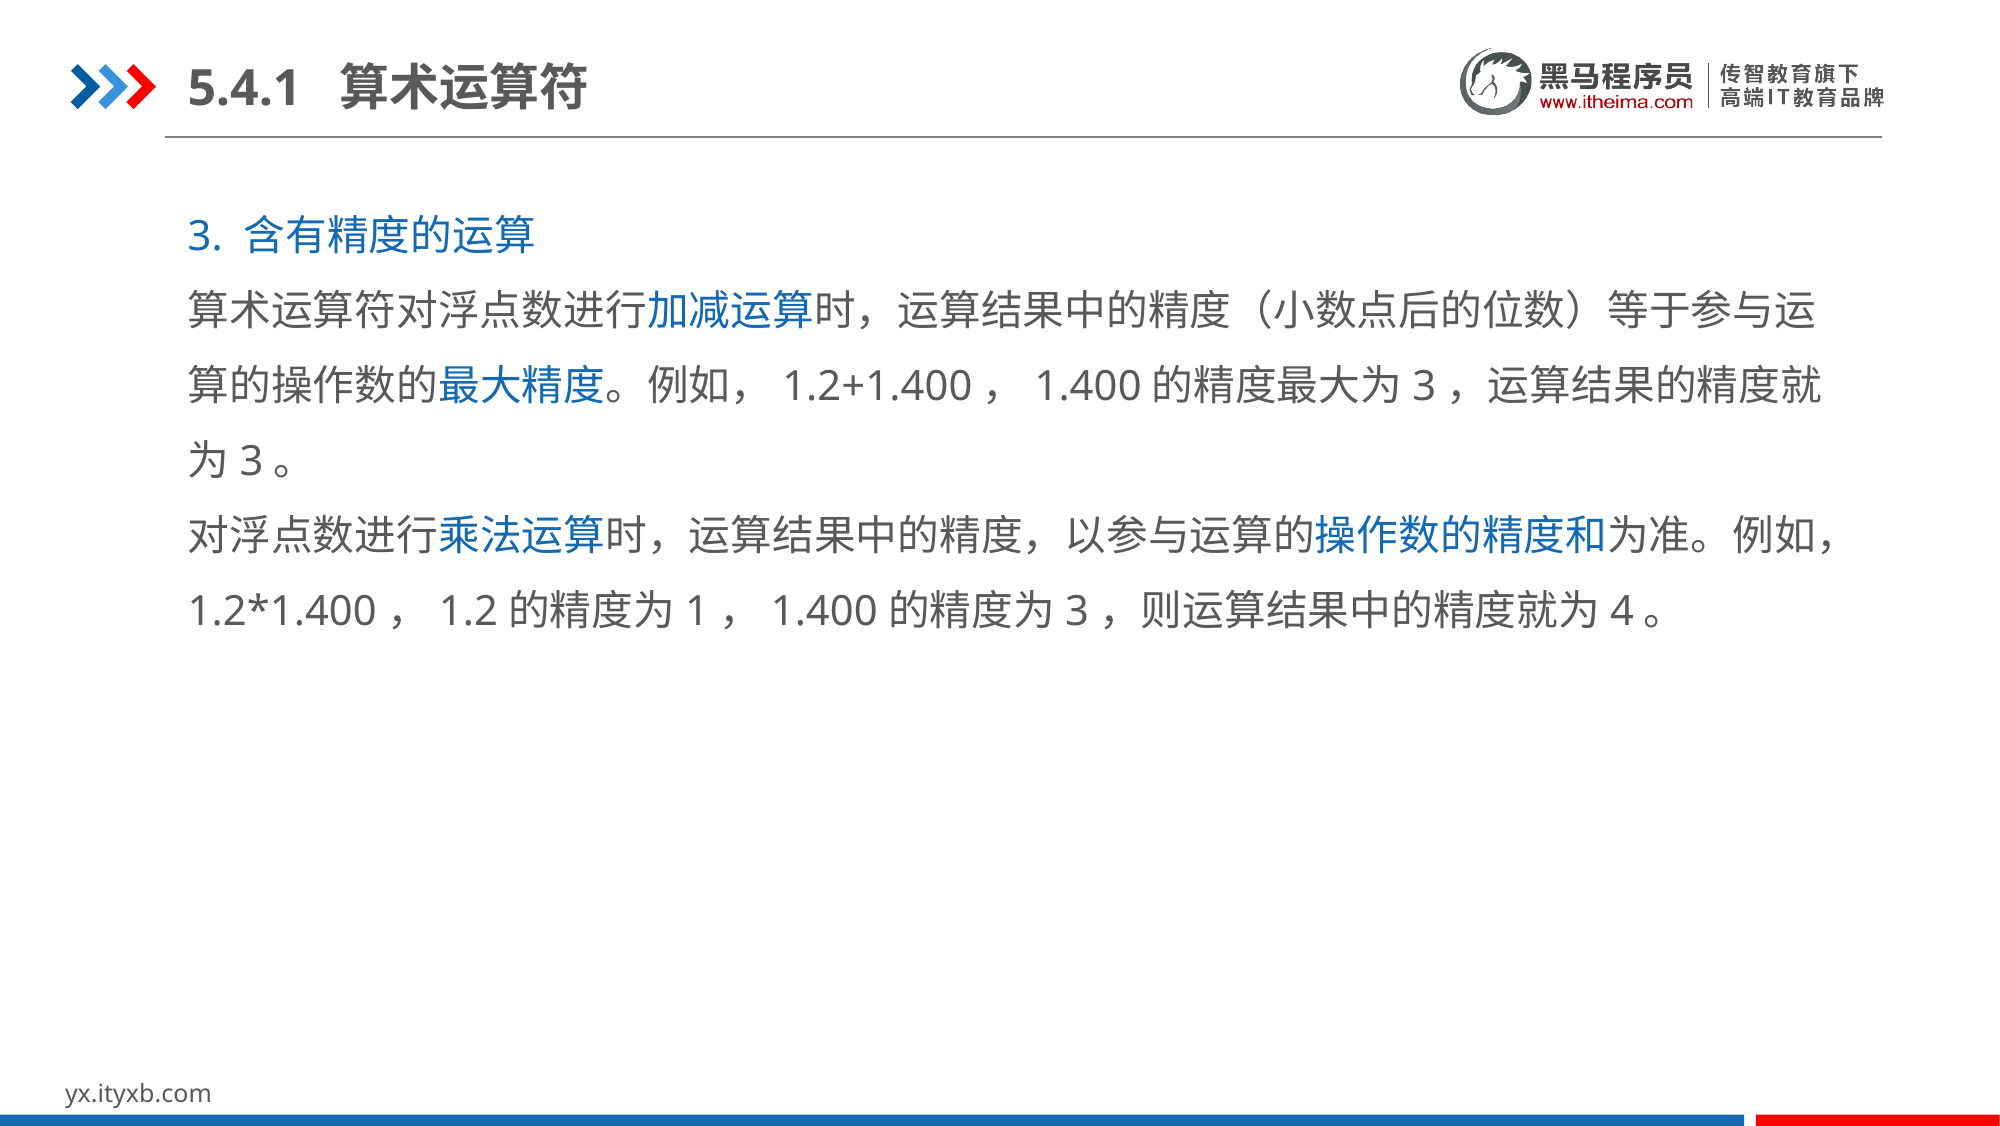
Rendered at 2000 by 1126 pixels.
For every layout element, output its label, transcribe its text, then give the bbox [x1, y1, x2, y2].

text_box 3. 含有精度的运算 算术运算符对浮点数进行加减运算时，运算结果中的精度（小数点后的位数）等于参与运算的操作数的最大精度。例如，1.2+1.400，1.400的精度最大为3，运算结果的精度就为3。 对浮点数进行乘法运算时，运算结果中的精度，以参与运算的操作数的精度和为准。例如，1.2*1.400，1.2的精度为1，1.400的精度为3，则运算结果中的精度就为4。 [173, 176, 1863, 642]
picture [1460, 48, 1887, 115]
text_box 5.4.1 算术运算符 [187, 43, 1047, 127]
